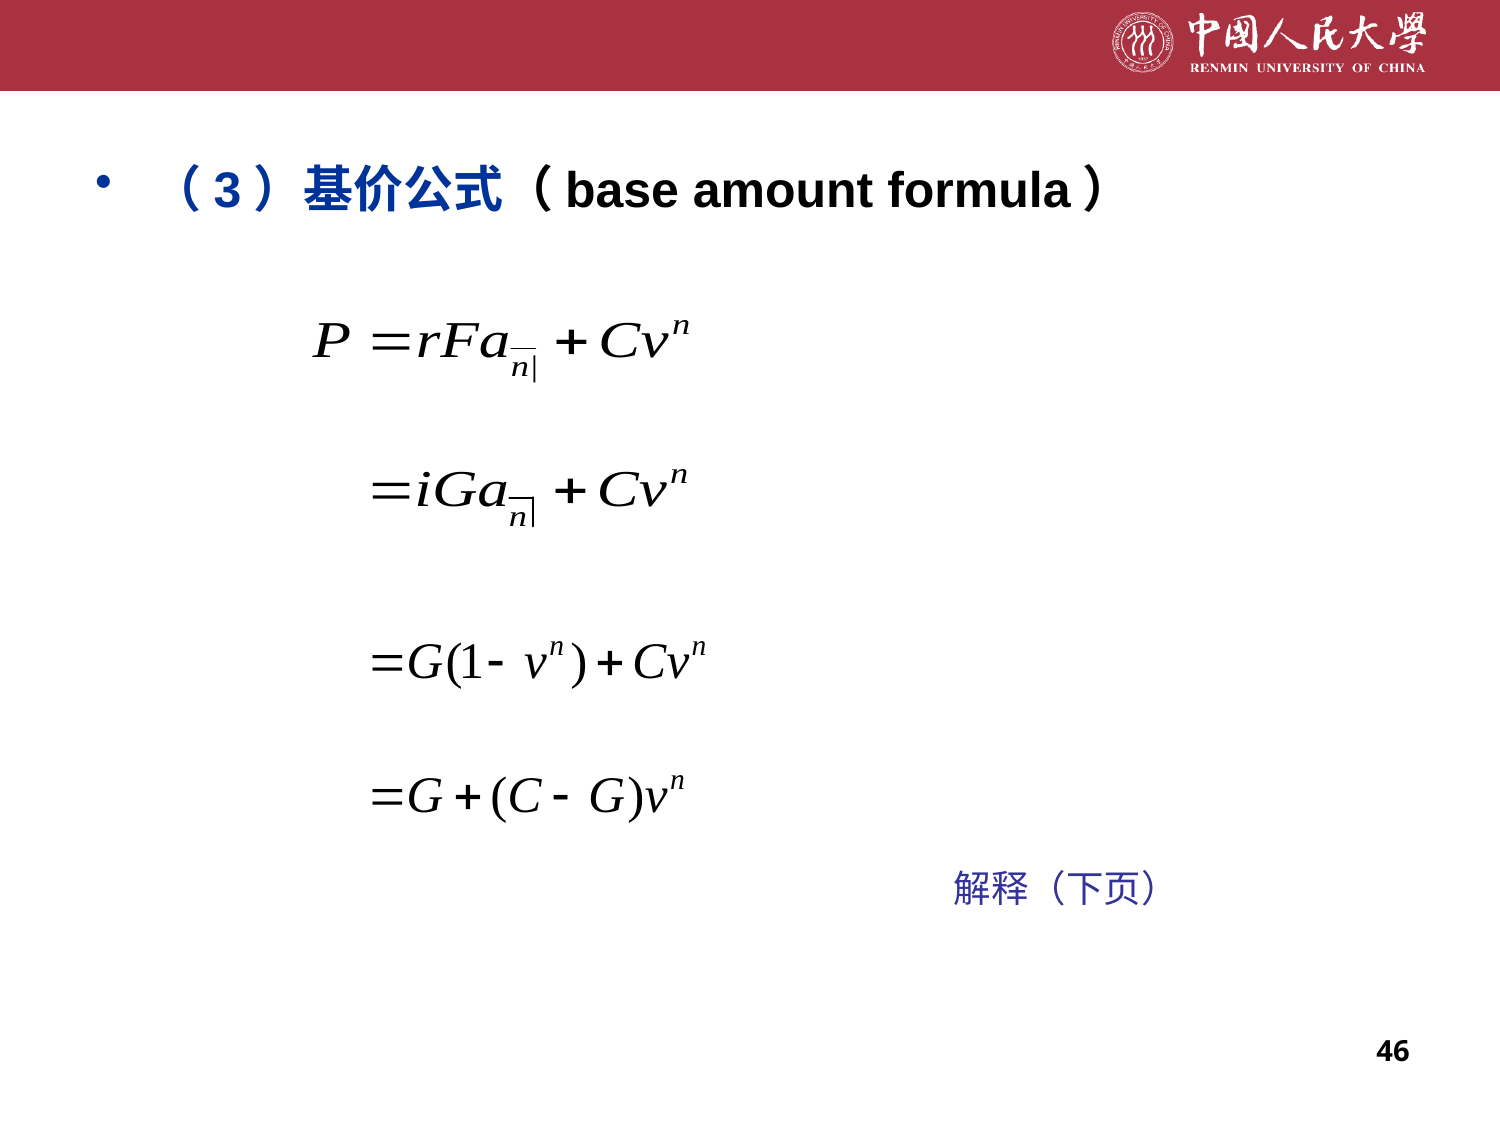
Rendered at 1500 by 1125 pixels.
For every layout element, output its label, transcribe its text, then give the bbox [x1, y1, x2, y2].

picture [0, 1, 1500, 91]
text_box 解释（下页） [939, 857, 1194, 918]
list （3）基价公式（base amount formula） [80, 149, 1429, 924]
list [359, 621, 715, 836]
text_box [300, 302, 702, 536]
slide_number 46 [1074, 1025, 1425, 1100]
